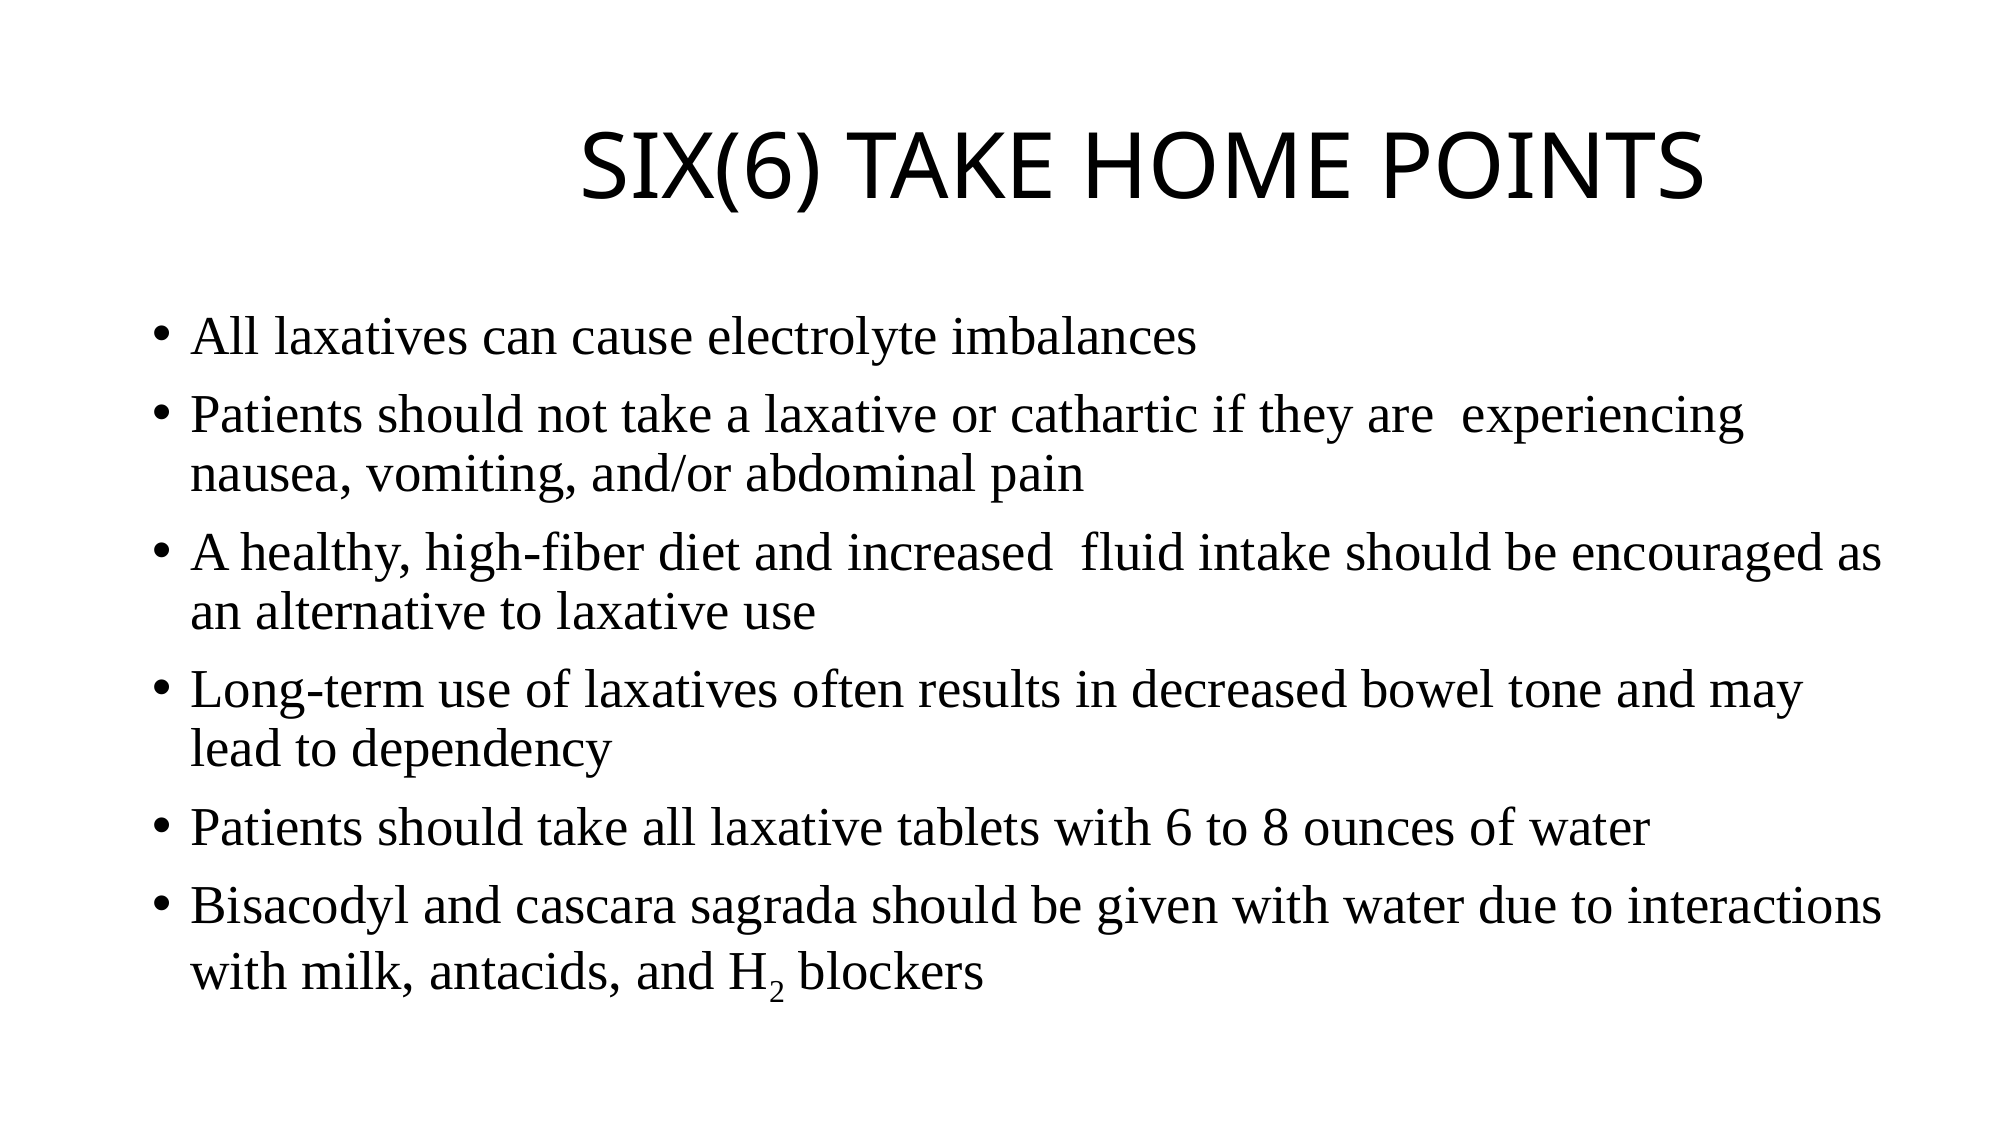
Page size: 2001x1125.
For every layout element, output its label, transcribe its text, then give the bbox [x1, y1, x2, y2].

title SIX(6) TAKE HOME POINTS [137, 59, 1863, 278]
list All laxatives can cause electrolyte imbalances Patients should not take a laxative or cathartic if they are experiencing nausea, vomiting, and/or abdominal pain A healthy, high-fiber diet and increased fluid intake should be encouraged as an alternative to laxative use Long-term use of laxatives often results in decreased bowel tone and may lead to dependency Patients should take all laxative tablets with 6 to 8 ounces of water Bisacodyl and cascara sagrada should be given with water due to interactions with milk, antacids, and H2 blockers [137, 299, 1903, 1014]
